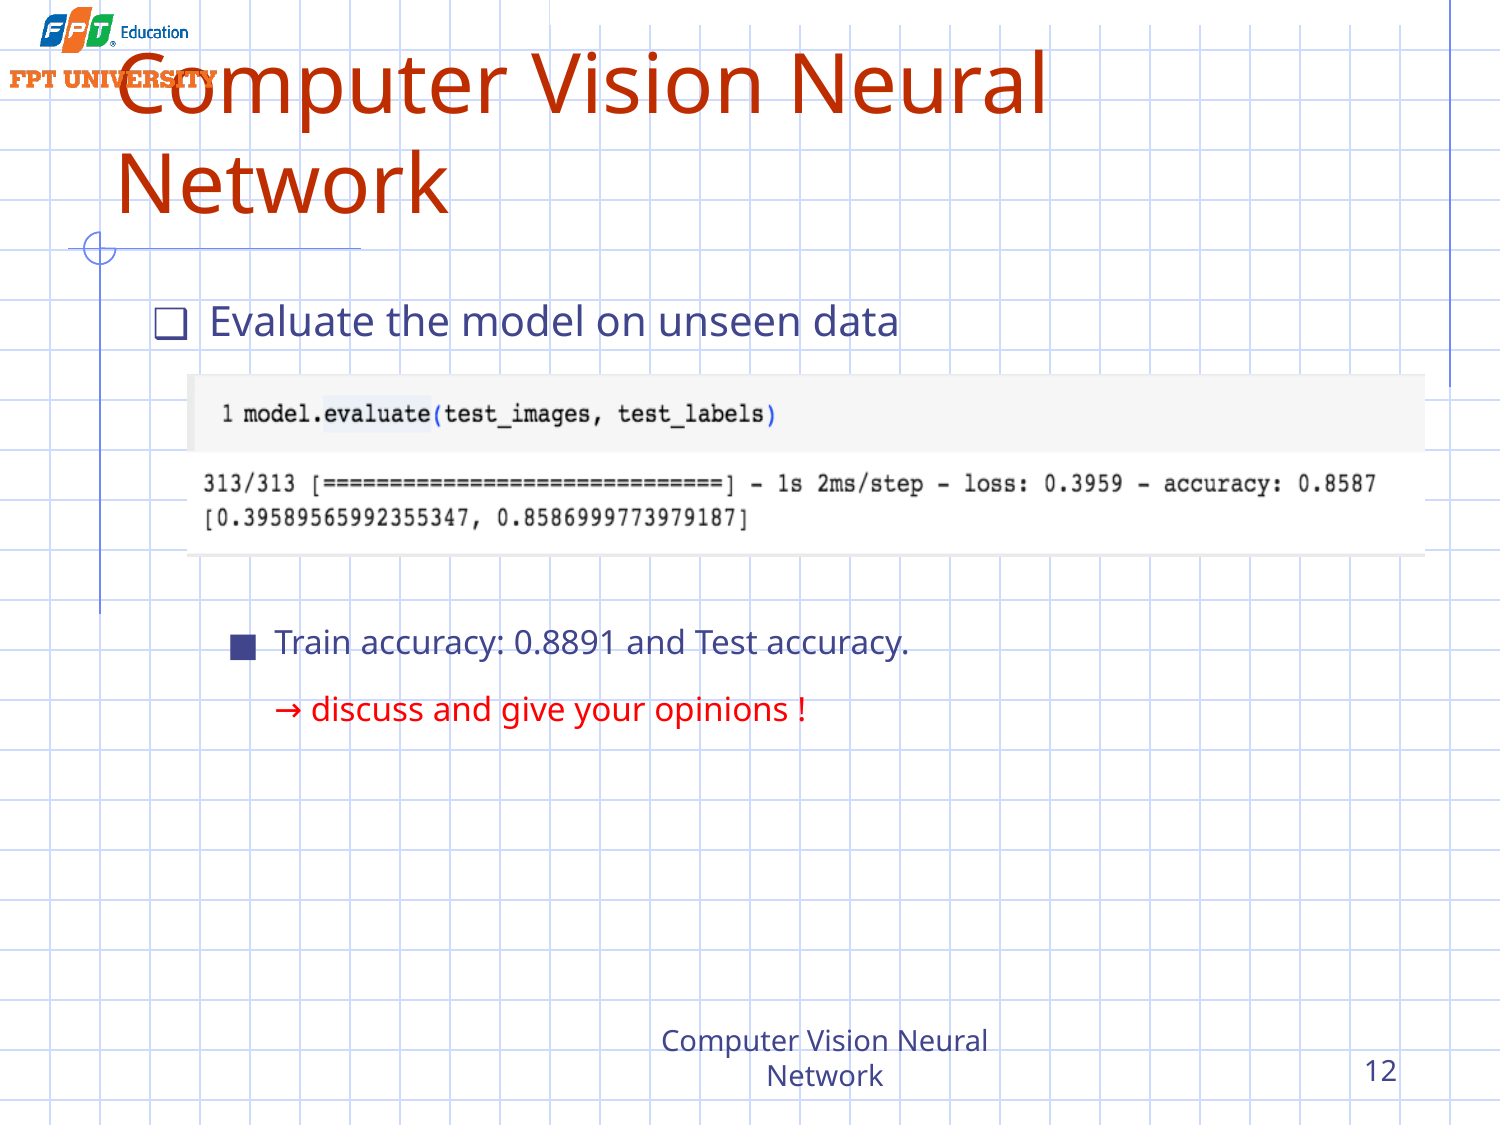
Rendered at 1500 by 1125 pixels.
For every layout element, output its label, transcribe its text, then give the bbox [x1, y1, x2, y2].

text_box Computer Vision Neural Network [587, 1024, 1063, 1100]
text_box ‹#› [1099, 1024, 1413, 1100]
title Computer Vision Neural Network [99, 50, 1375, 238]
picture [187, 374, 1426, 558]
picture [10, 6, 217, 88]
list Evaluate the model on unseen data Train accuracy: 0.8891 and Test accuracy. → discuss and give your opinions ! [137, 262, 1300, 963]
